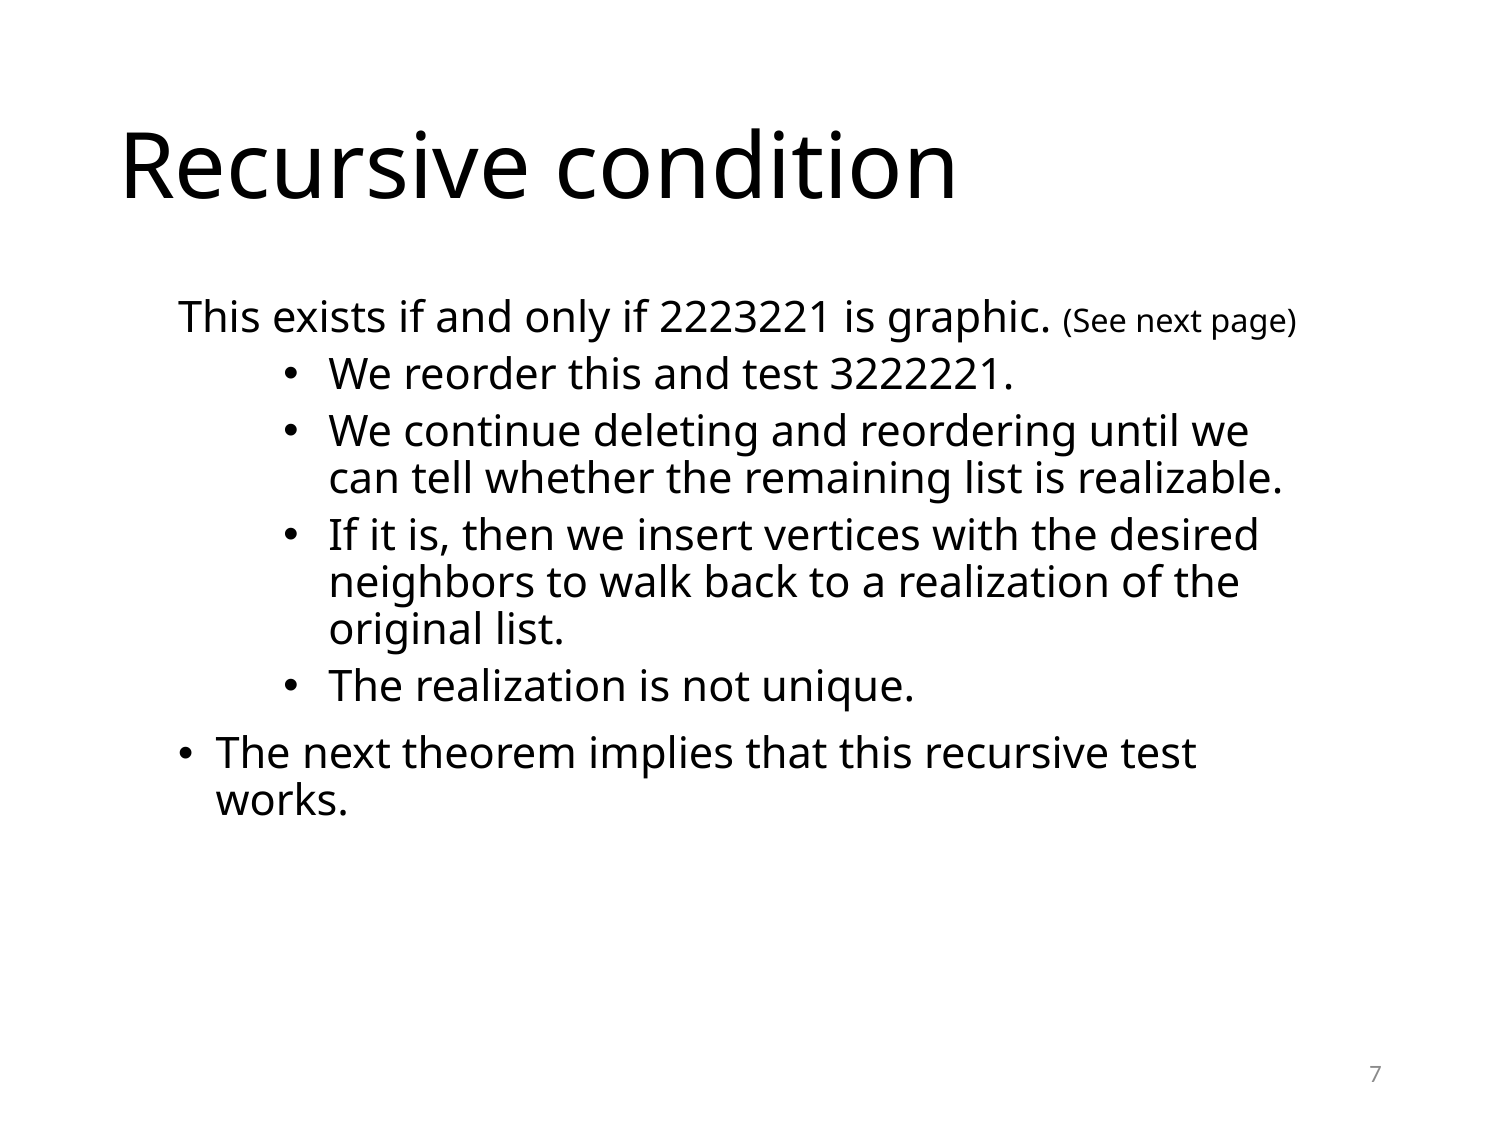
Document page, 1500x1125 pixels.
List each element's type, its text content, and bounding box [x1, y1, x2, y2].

title Recursive condition [103, 59, 1397, 278]
slide_number 7 [1059, 1042, 1397, 1103]
list This exists if and only if 2223221 is graphic. (See next page) We reorder this and test 3222221. We continue deleting and reordering until we can tell whether the remaining list is realizable. If it is, then we insert vertices with the desired neighbors to walk back to a realization of the original list. The realization is not unique. The next theorem implies that this recursive test works. [163, 287, 1337, 913]
